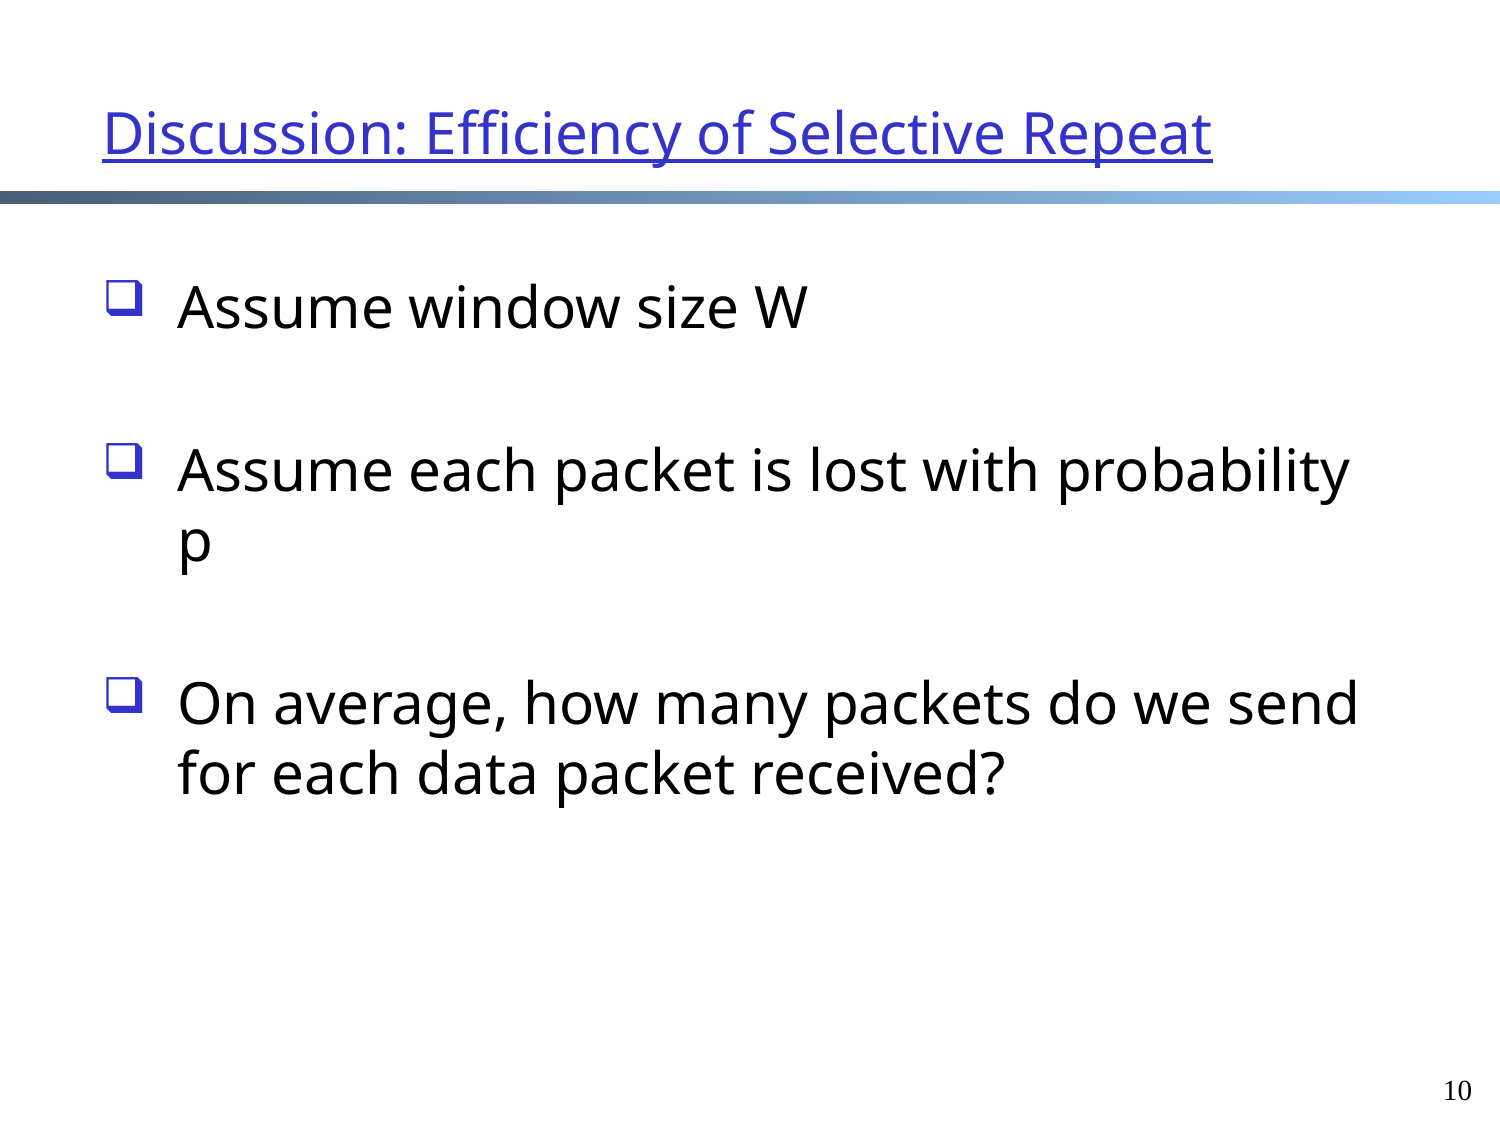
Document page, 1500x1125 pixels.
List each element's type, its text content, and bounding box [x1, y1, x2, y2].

text_box Discussion: Efficiency of Selective Repeat [87, 37, 1404, 225]
text_box Assume window size W Assume each packet is lost with probability p On average, how many packets do we send for each data packet received? [87, 262, 1413, 1047]
text_box 10 [1418, 1057, 1488, 1115]
